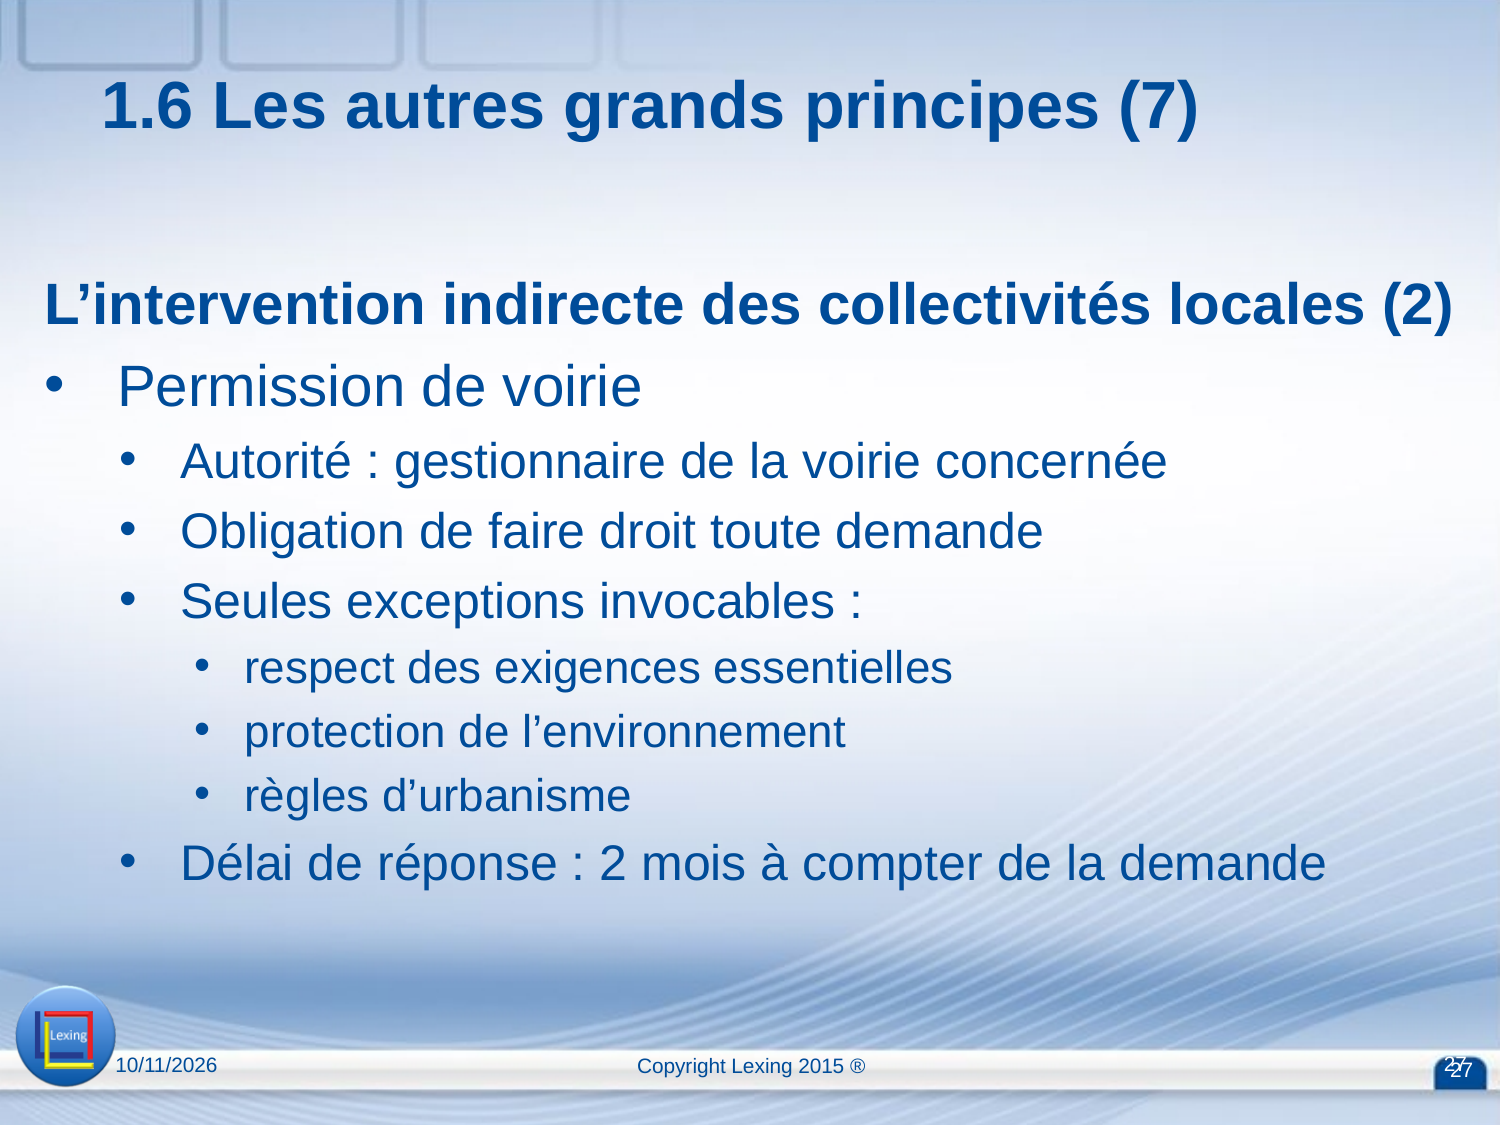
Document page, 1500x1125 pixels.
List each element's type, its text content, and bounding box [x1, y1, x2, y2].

slide_number 27 [1387, 1035, 1489, 1103]
footer Copyright Lexing 2015 ® [513, 1035, 989, 1095]
picture [0, 0, 1500, 1125]
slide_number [100, 1034, 254, 1094]
title 1.6 Les autres grands principes (7) [86, 54, 1366, 150]
list L’intervention indirecte des collectivités locales (2) Permission de voirie Autorité : gestionnaire de la voirie concernée Obligation de faire droit toute demande Seules exceptions invocables : respect des exigences essentielles protection de l’environnement règles d’urbanisme Délai de réponse : 2 mois à compter de la demande [29, 259, 1482, 1002]
text_box 27 [1428, 1041, 1490, 1085]
